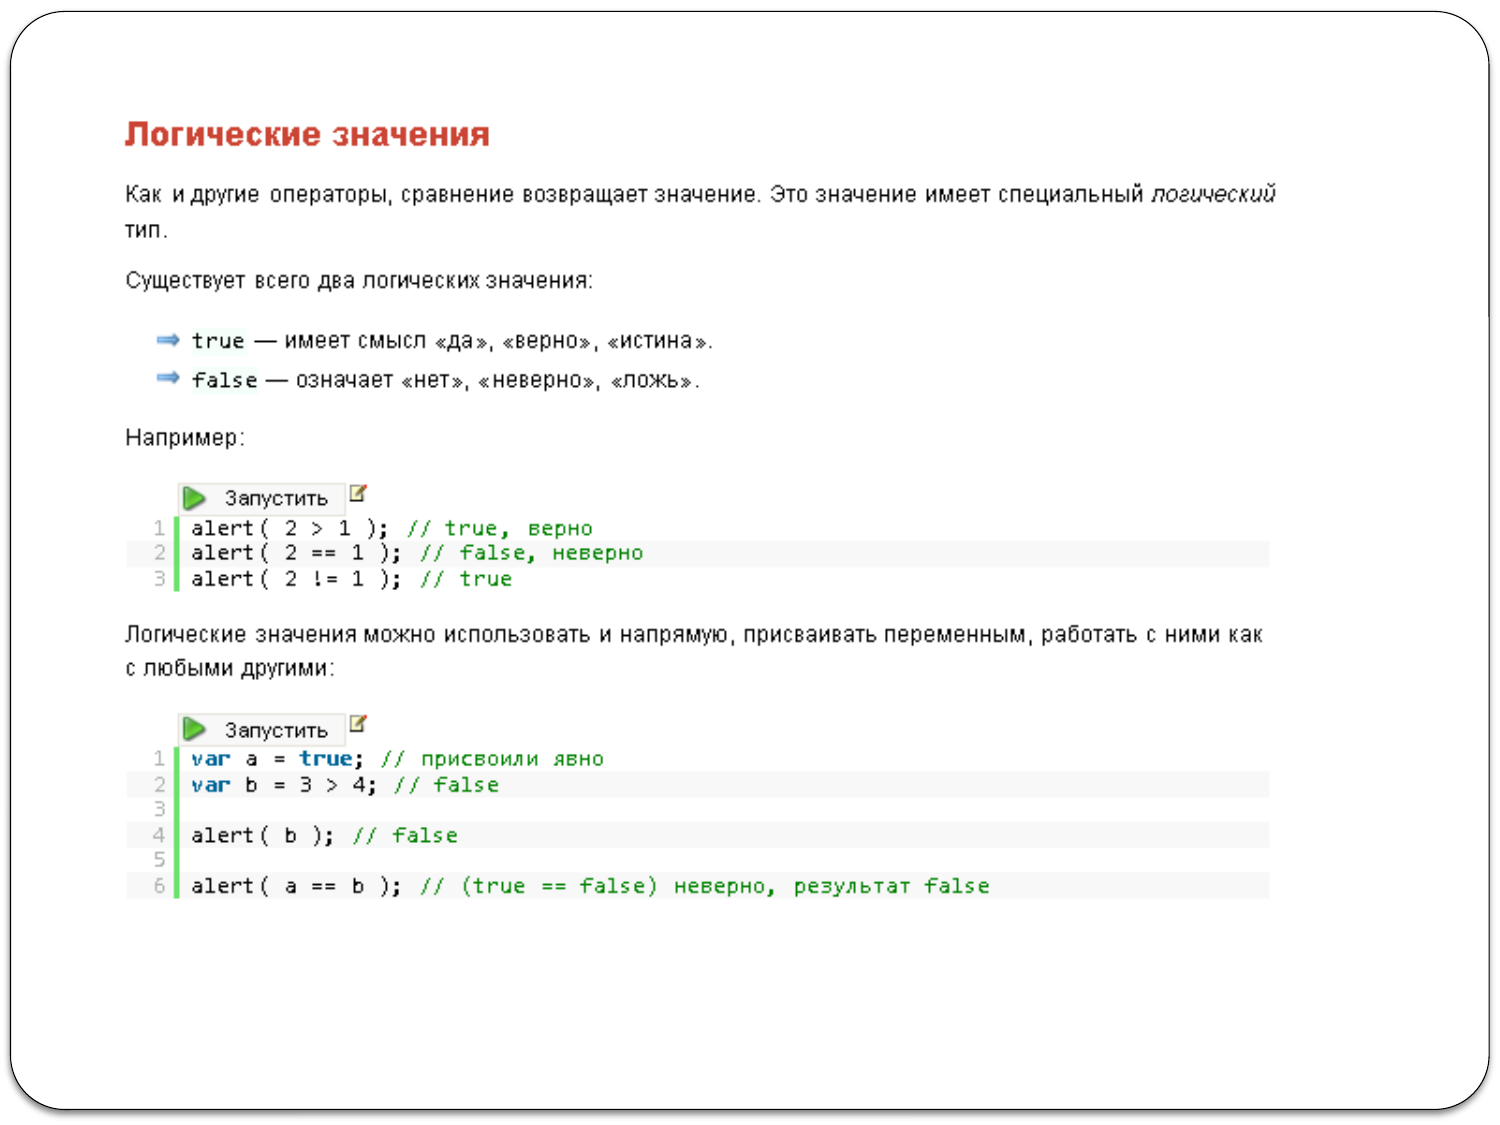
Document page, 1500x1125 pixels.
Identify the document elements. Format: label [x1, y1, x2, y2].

picture [105, 105, 1297, 915]
